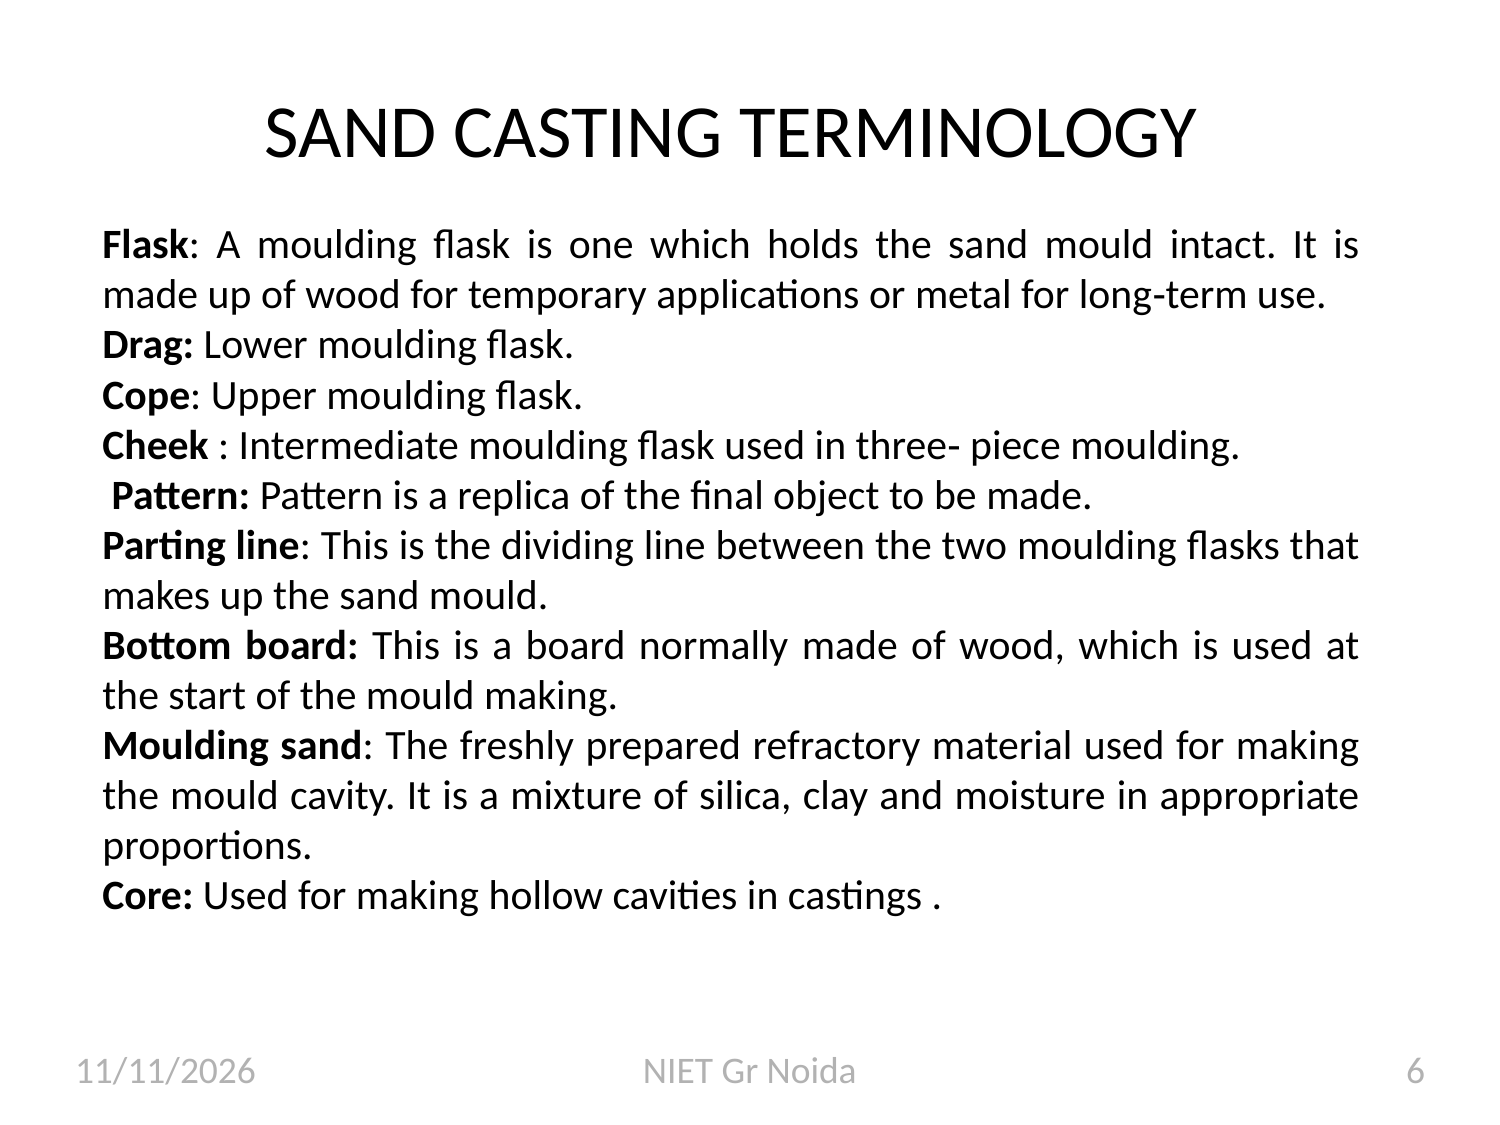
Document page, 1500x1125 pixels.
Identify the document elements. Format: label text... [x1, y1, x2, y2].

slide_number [75, 1046, 420, 1103]
text_box SAND CASTING TERMINOLOGY Flask: A moulding flask is one which holds the sand mould intact. It is made up of wood for temporary applications or metal for long‐term use. Drag: Lower moulding flask. Cope: Upper moulding flask. Cheek : Intermediate moulding flask used in three‐ piece moulding. Pattern: Pattern is a replica of the final object to be made. Parting line: This is the dividing line between the two moulding flasks that makes up the sand mould. Bottom board: This is a board normally made of wood, which is used at the start of the mould making. Moulding sand: The freshly prepared refractory material used for making the mould cavity. It is a mixture of silica, clay and moisture in appropriate proportions. Core: Used for making hollow cavities in castings . [87, 74, 1375, 970]
footer NIET Gr Noida [510, 1046, 990, 1103]
slide_number 6 [1080, 1046, 1425, 1103]
